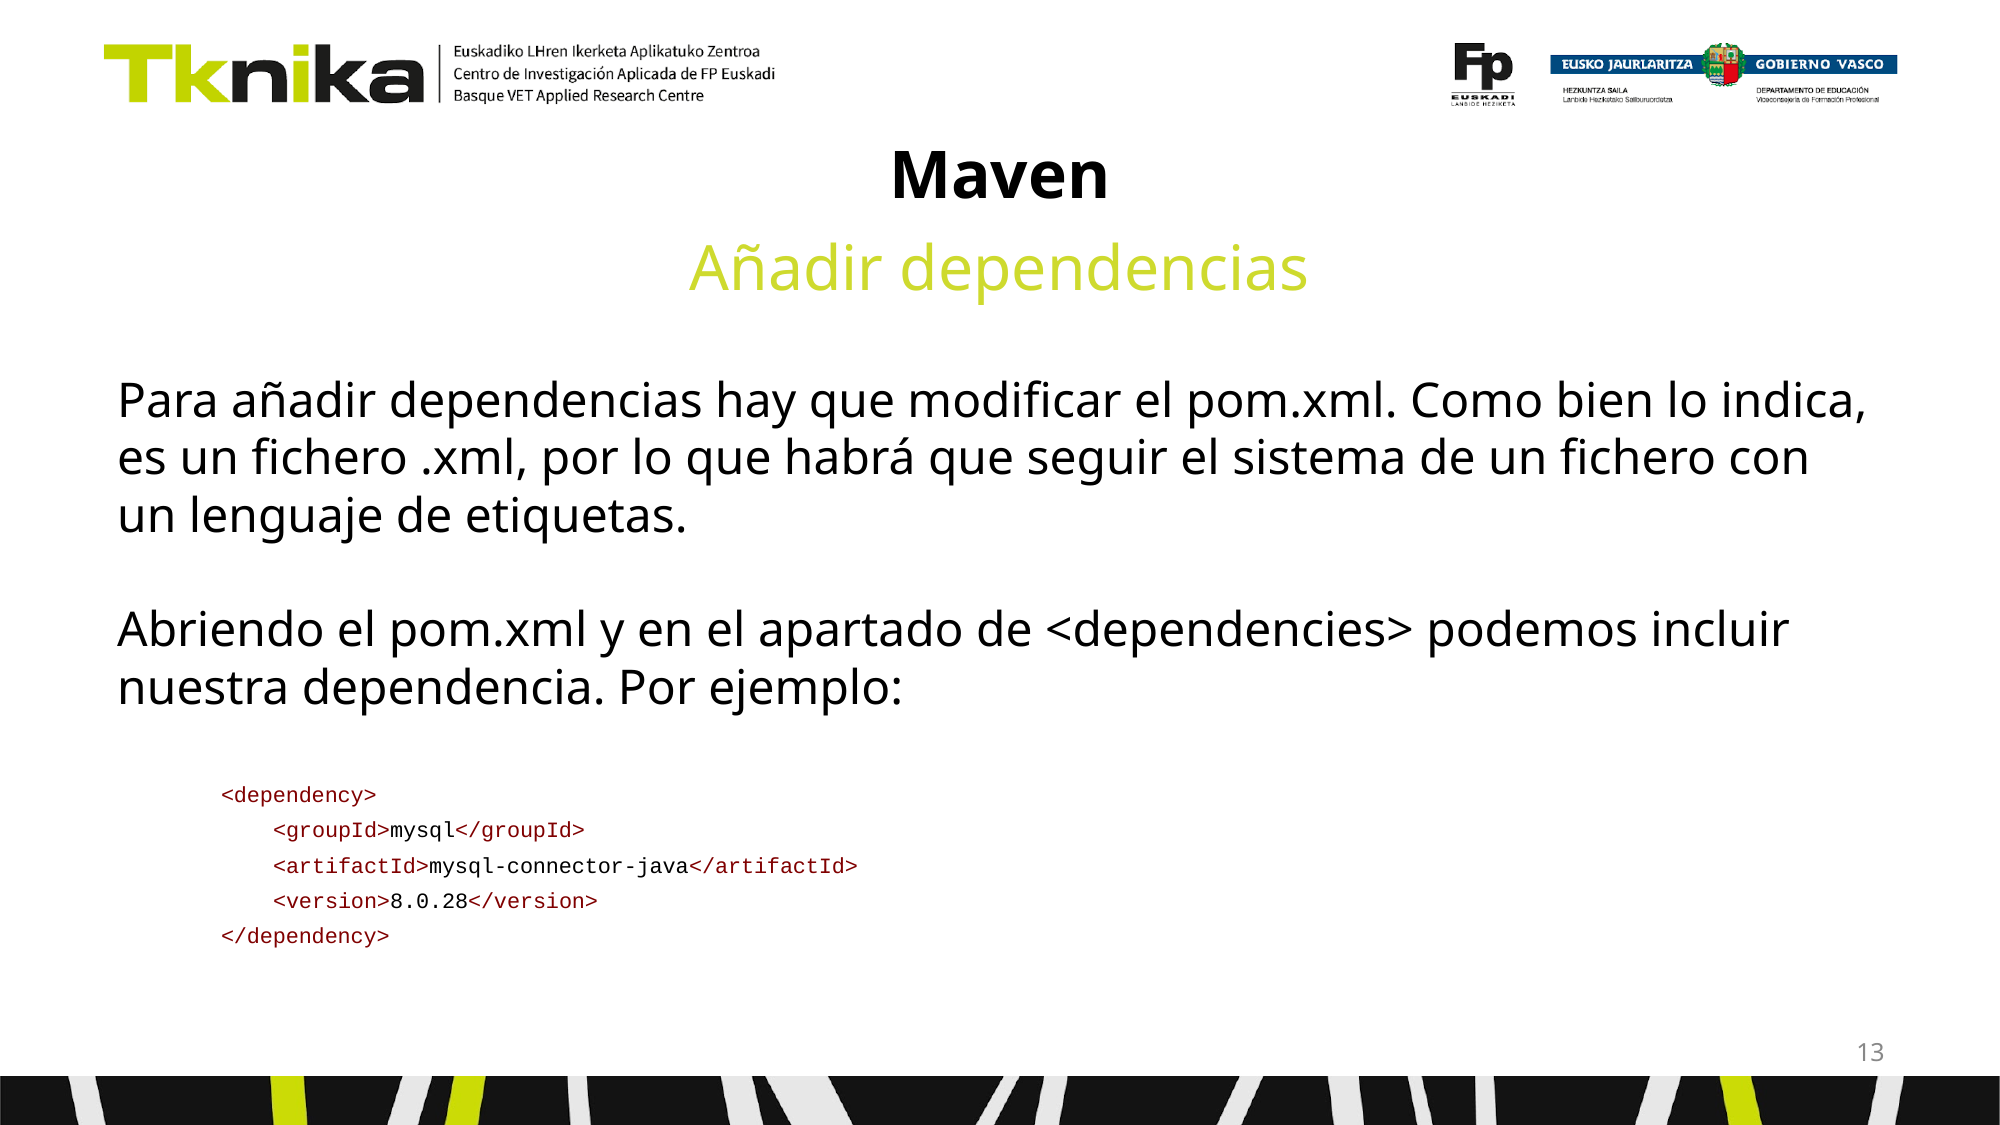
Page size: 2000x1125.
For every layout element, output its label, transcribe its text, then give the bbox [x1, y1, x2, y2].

title Maven [99, 125, 1900, 220]
slide_number ‹#› [1433, 1023, 1900, 1084]
picture [102, 42, 1898, 106]
list Para añadir dependencias hay que modificar el pom.xml. Como bien lo indica, es un fichero .xml, por lo que habrá que seguir el sistema de un fichero con un lenguaje de etiquetas. Abriendo el pom.xml y en el apartado de <dependencies> podemos incluir nuestra dependencia. Por ejemplo: <dependency> <groupId>mysql</groupId> <artifactId>mysql-connector-java</artifactId> <version>8.0.28</version> </dependency> [102, 361, 1898, 988]
list Añadir dependencias [102, 219, 1898, 291]
picture [0, 1076, 2000, 1125]
